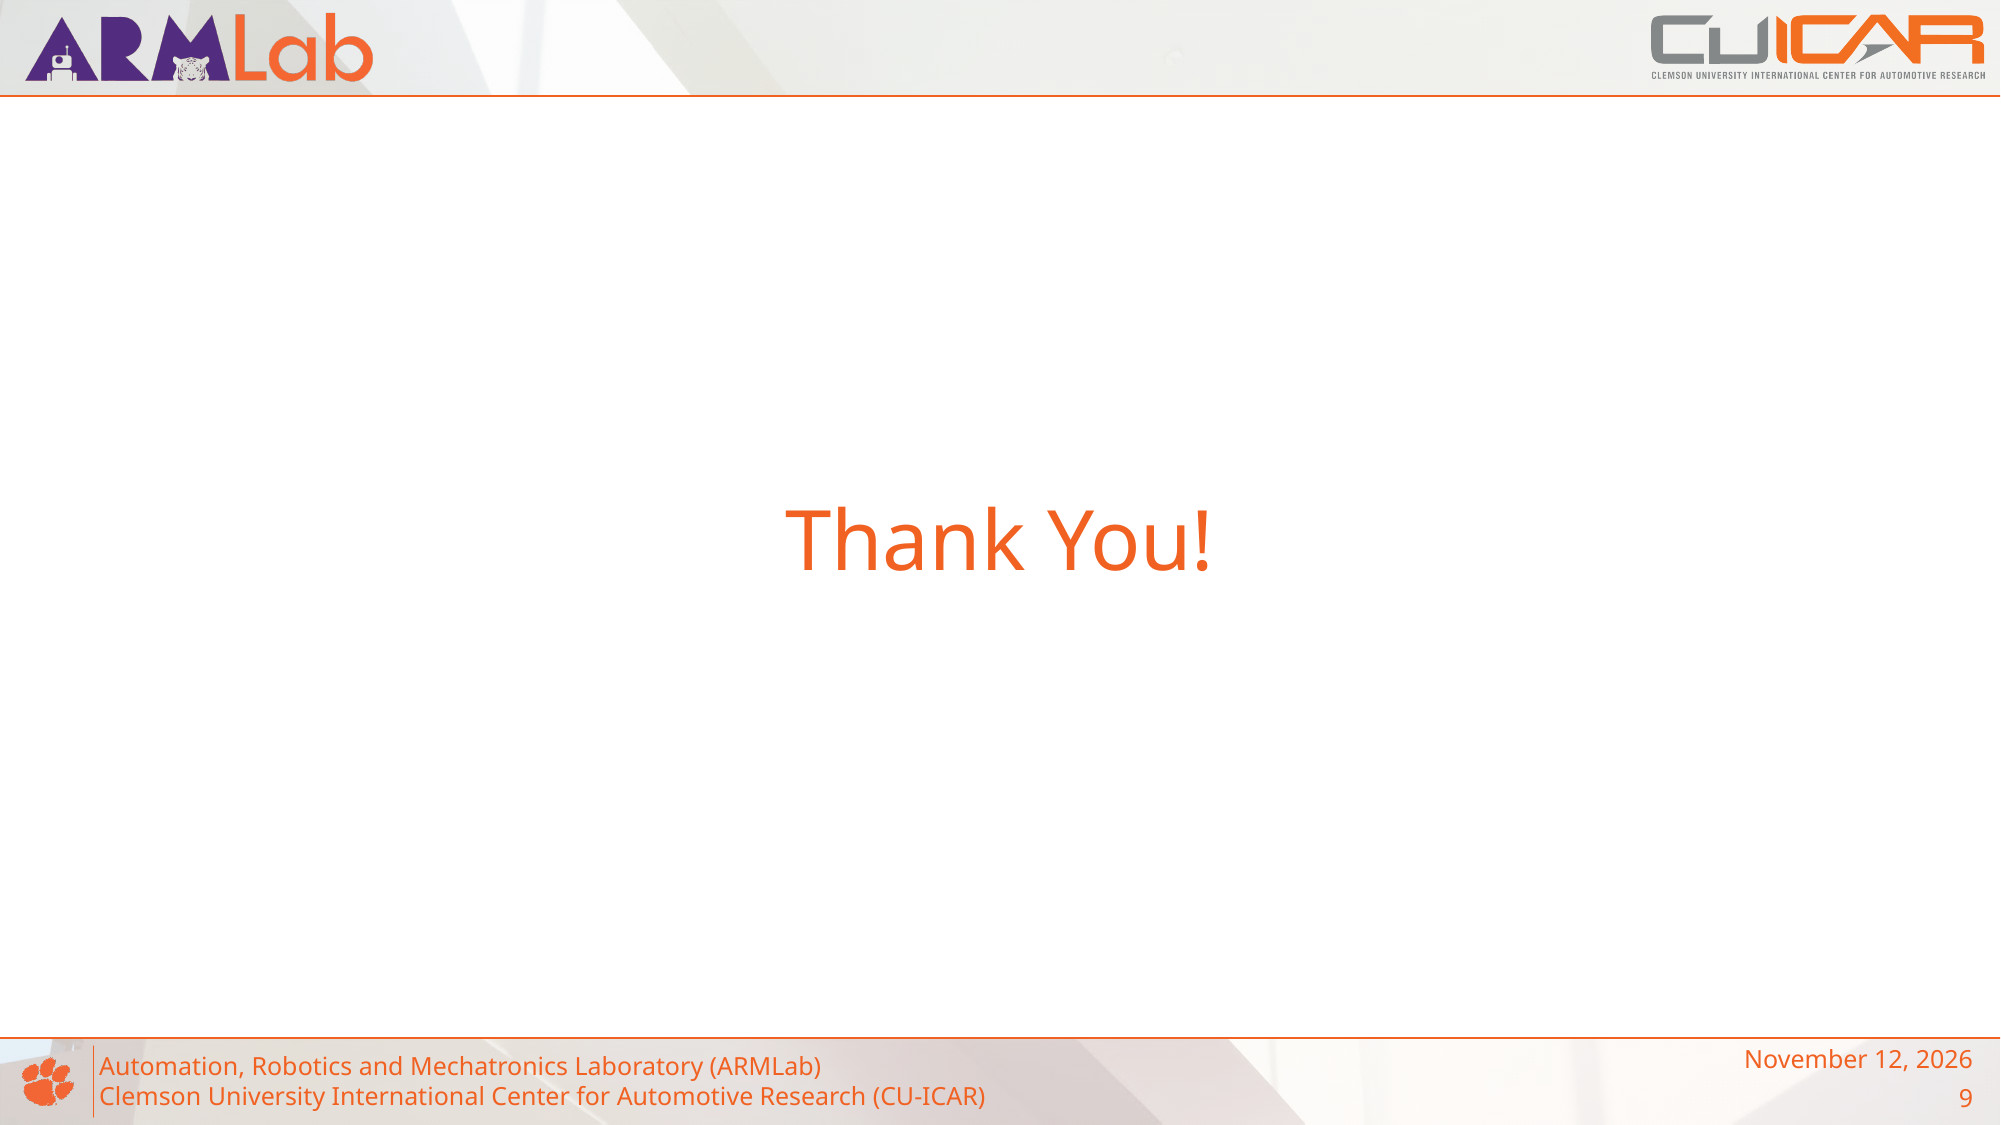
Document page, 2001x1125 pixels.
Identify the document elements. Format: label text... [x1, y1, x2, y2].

title Thank You! [103, 382, 1897, 595]
picture [0, 1039, 2000, 1125]
picture [0, 0, 2000, 95]
slide_number 9 [1682, 1085, 1989, 1115]
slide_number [1682, 1046, 1989, 1075]
